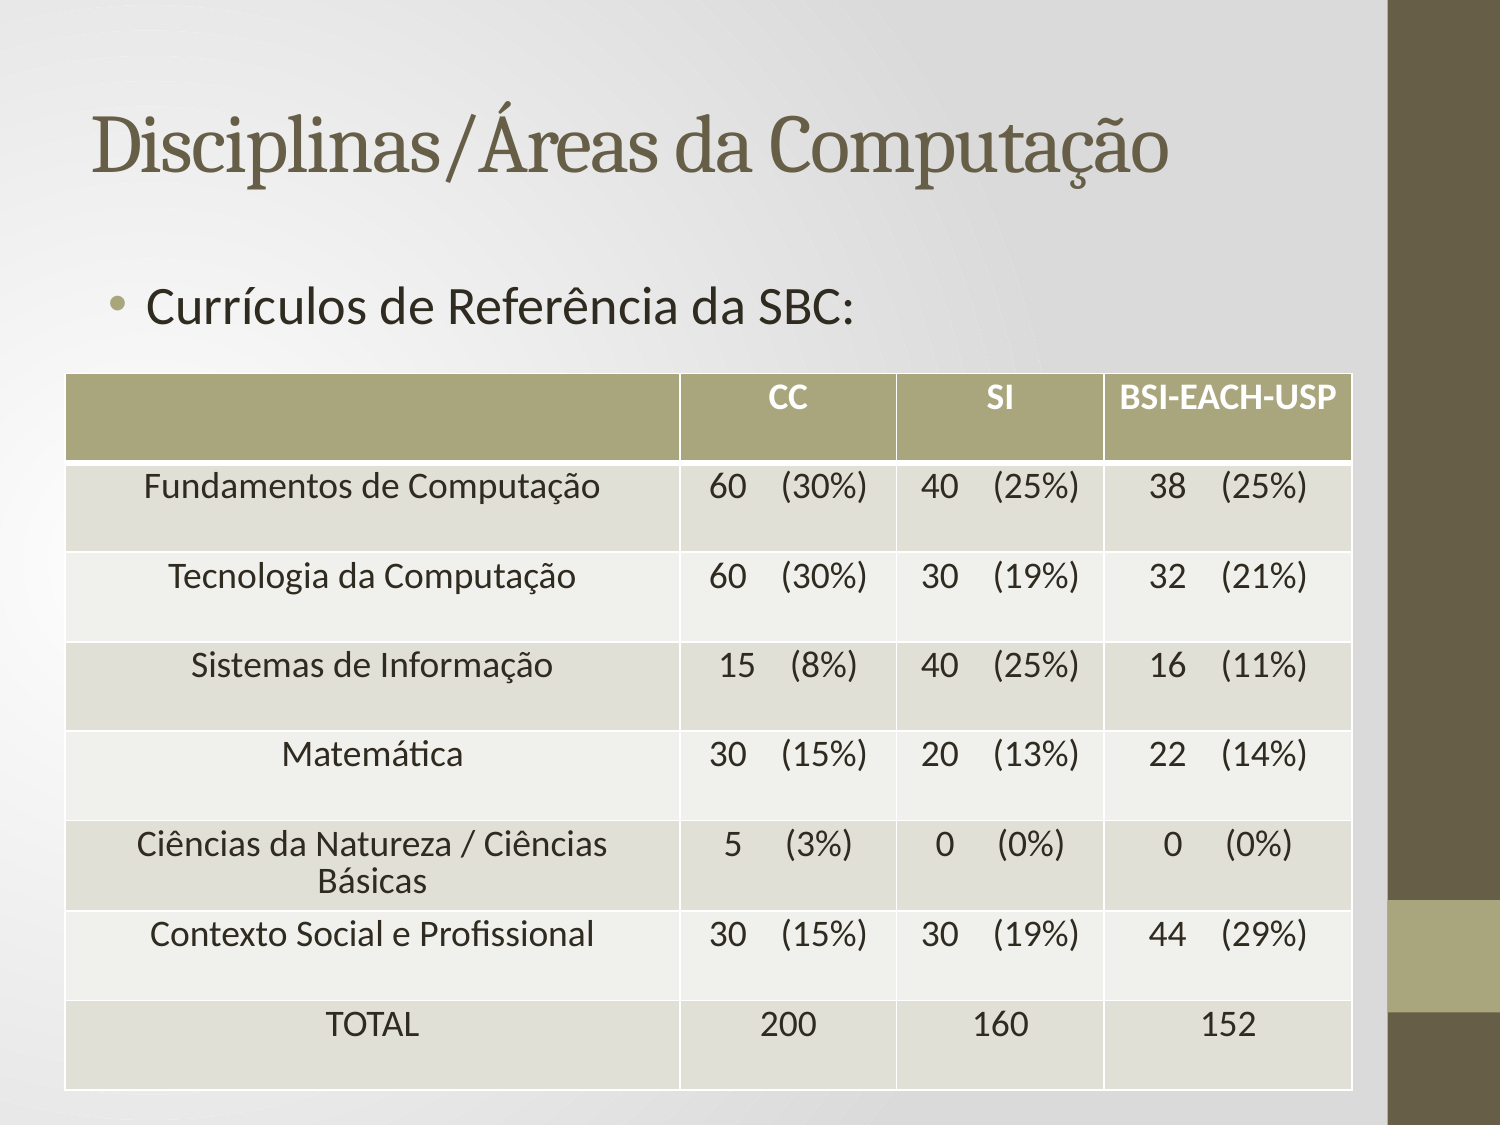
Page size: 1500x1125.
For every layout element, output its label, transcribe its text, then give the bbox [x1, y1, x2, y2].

table_cell 40 (25%) [897, 466, 1103, 551]
table_cell 32 (21%) [1105, 553, 1351, 641]
table_header [66, 374, 679, 460]
table_cell Contexto Social e Profissional [66, 912, 679, 1000]
table_cell Sistemas de Informação [66, 643, 679, 730]
table_cell 0 (0%) [1105, 821, 1351, 910]
table_cell 60 (30%) [681, 553, 896, 641]
table_cell 22 (14%) [1105, 732, 1351, 820]
table_cell 30 (19%) [897, 912, 1103, 1000]
table_cell 160 [897, 1001, 1103, 1089]
table_header BSI-EACH-USP [1105, 374, 1351, 460]
table_cell 152 [1105, 1001, 1351, 1089]
table_cell Tecnologia da Computação [66, 553, 679, 641]
table_cell Fundamentos de Computação [66, 466, 679, 551]
table_header SI [897, 374, 1103, 460]
table_header CC [681, 374, 896, 460]
table_cell 38 (25%) [1105, 466, 1351, 551]
table_cell 30 (15%) [681, 732, 896, 820]
table_cell 0 (0%) [897, 821, 1103, 910]
table_cell 20 (13%) [897, 732, 1103, 820]
table_cell Ciências da Natureza / Ciências Básicas [66, 821, 679, 910]
table_cell 30 (19%) [897, 553, 1103, 641]
table_cell Matemática [66, 732, 679, 820]
table_cell 15 (8%) [681, 643, 896, 730]
table_cell 200 [681, 1001, 896, 1089]
table_cell 60 (30%) [681, 466, 896, 551]
table_cell 16 (11%) [1105, 643, 1351, 730]
title Disciplinas/Áreas da Computação [75, 45, 1325, 233]
table_cell 30 (15%) [681, 912, 896, 1000]
list Currículos de Referência da SBC: [75, 262, 1353, 350]
table_cell 5 (3%) [681, 821, 896, 910]
table_cell 44 (29%) [1105, 912, 1351, 1000]
table_cell 40 (25%) [897, 643, 1103, 730]
table_cell TOTAL [66, 1001, 679, 1089]
